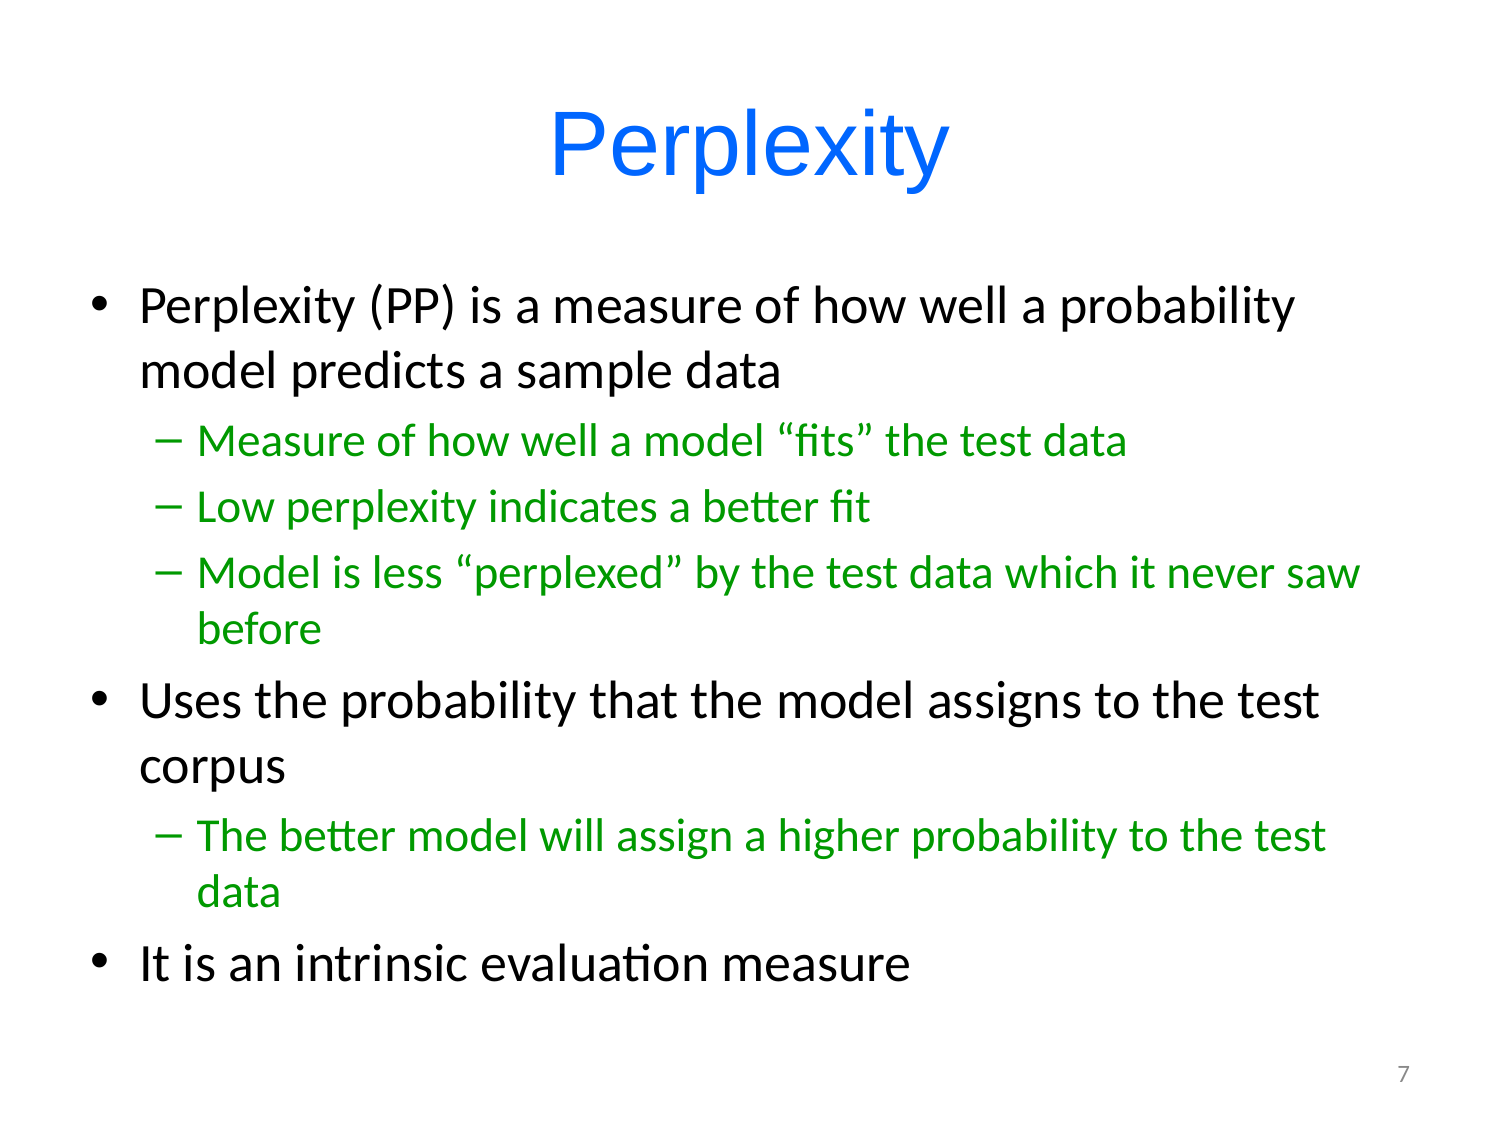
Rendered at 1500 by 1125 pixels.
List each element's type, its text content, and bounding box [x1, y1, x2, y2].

list Perplexity (PP) is a measure of how well a probability model predicts a sample data Measure of how well a model “fits” the test data Low perplexity indicates a better fit Model is less “perplexed” by the test data which it never saw before Uses the probability that the model assigns to the test corpus The better model will assign a higher probability to the test data It is an intrinsic evaluation measure [75, 262, 1425, 1005]
title Perplexity [75, 45, 1425, 233]
slide_number 7 [1074, 1042, 1425, 1103]
